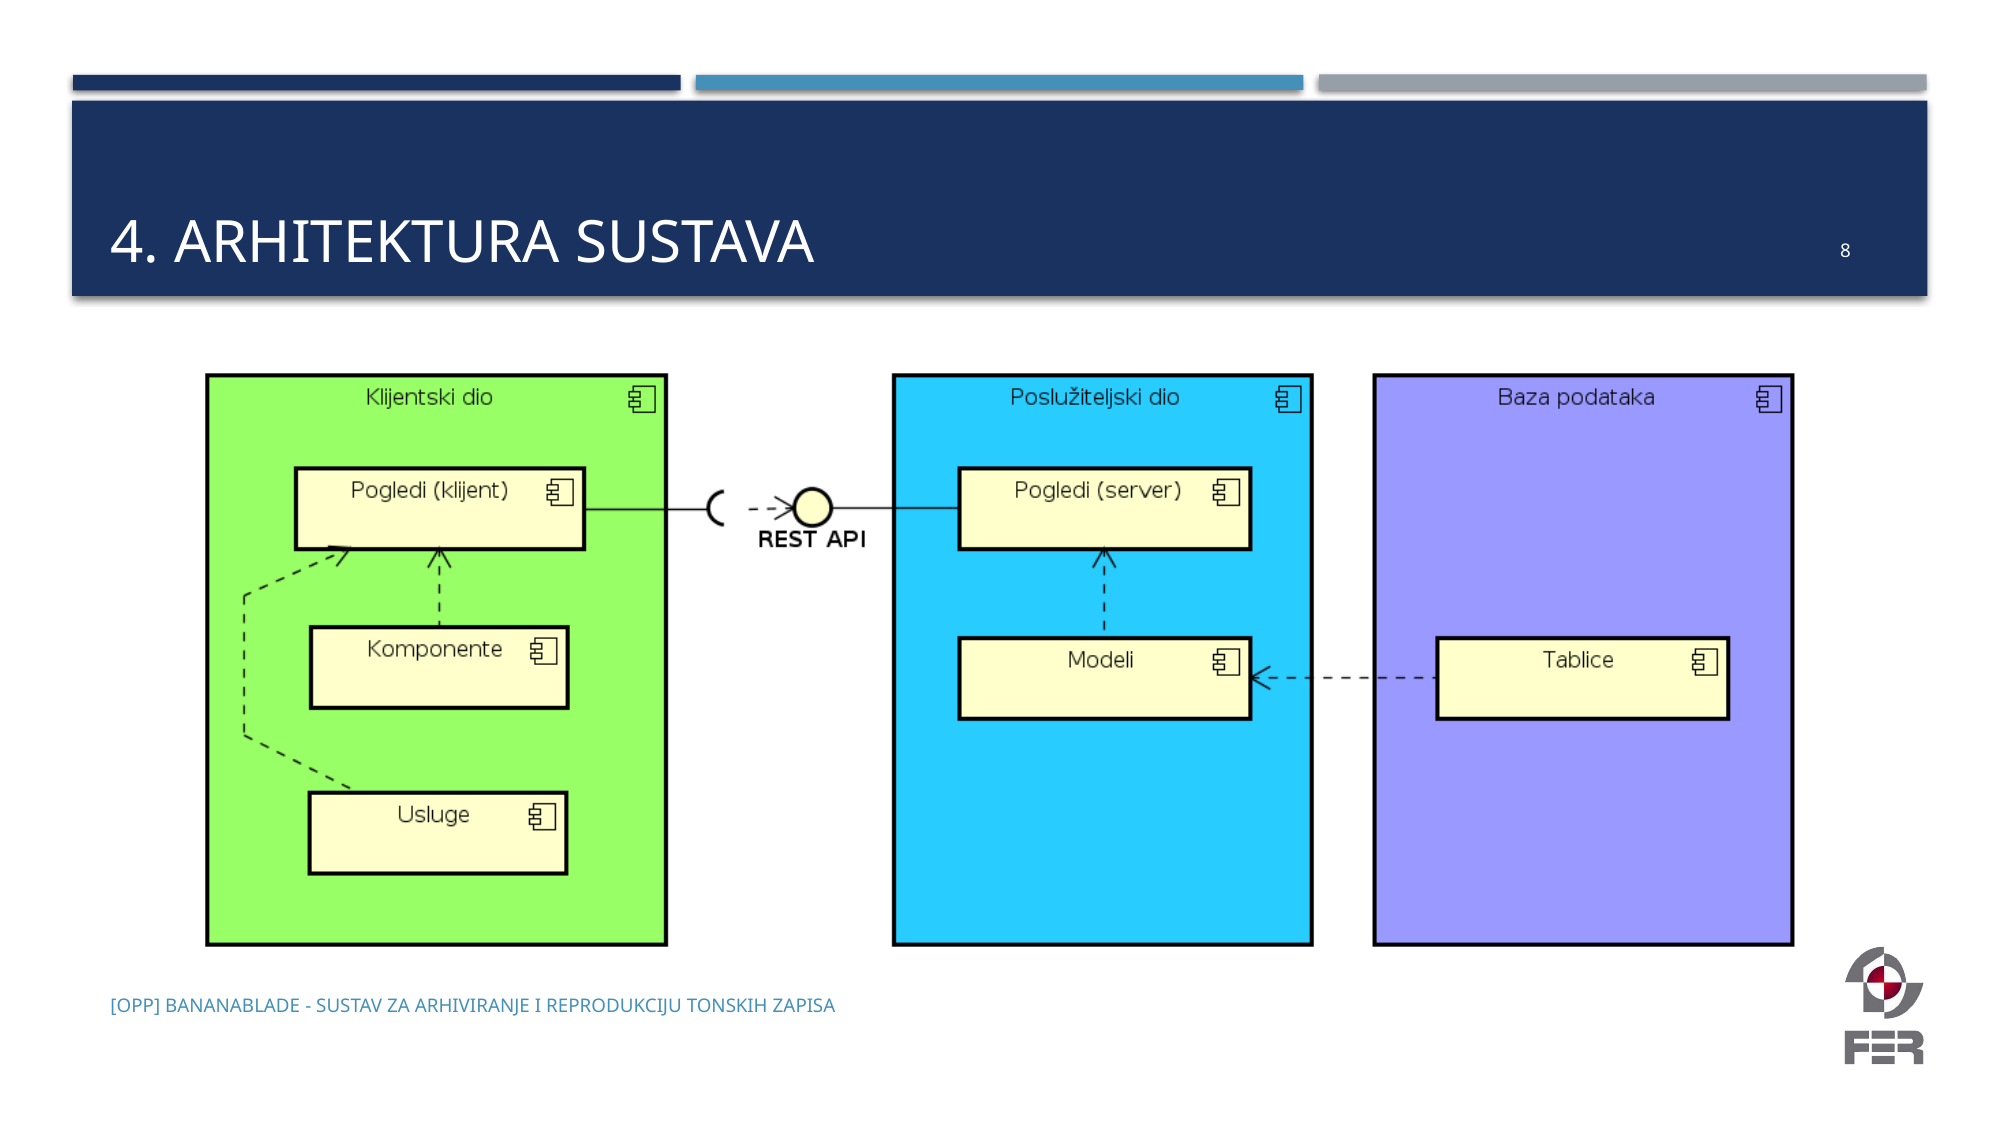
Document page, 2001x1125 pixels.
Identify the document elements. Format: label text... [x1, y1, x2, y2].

footer [OPP] Bananablade - Sustav za arhiviranje i reprodukciju tonskih zapisa [95, 976, 922, 1037]
slide_number 8 [1786, 221, 1905, 282]
picture [1786, 933, 1982, 1080]
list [188, 357, 1812, 962]
title 4. Arhitektura sustava [95, 115, 1905, 282]
